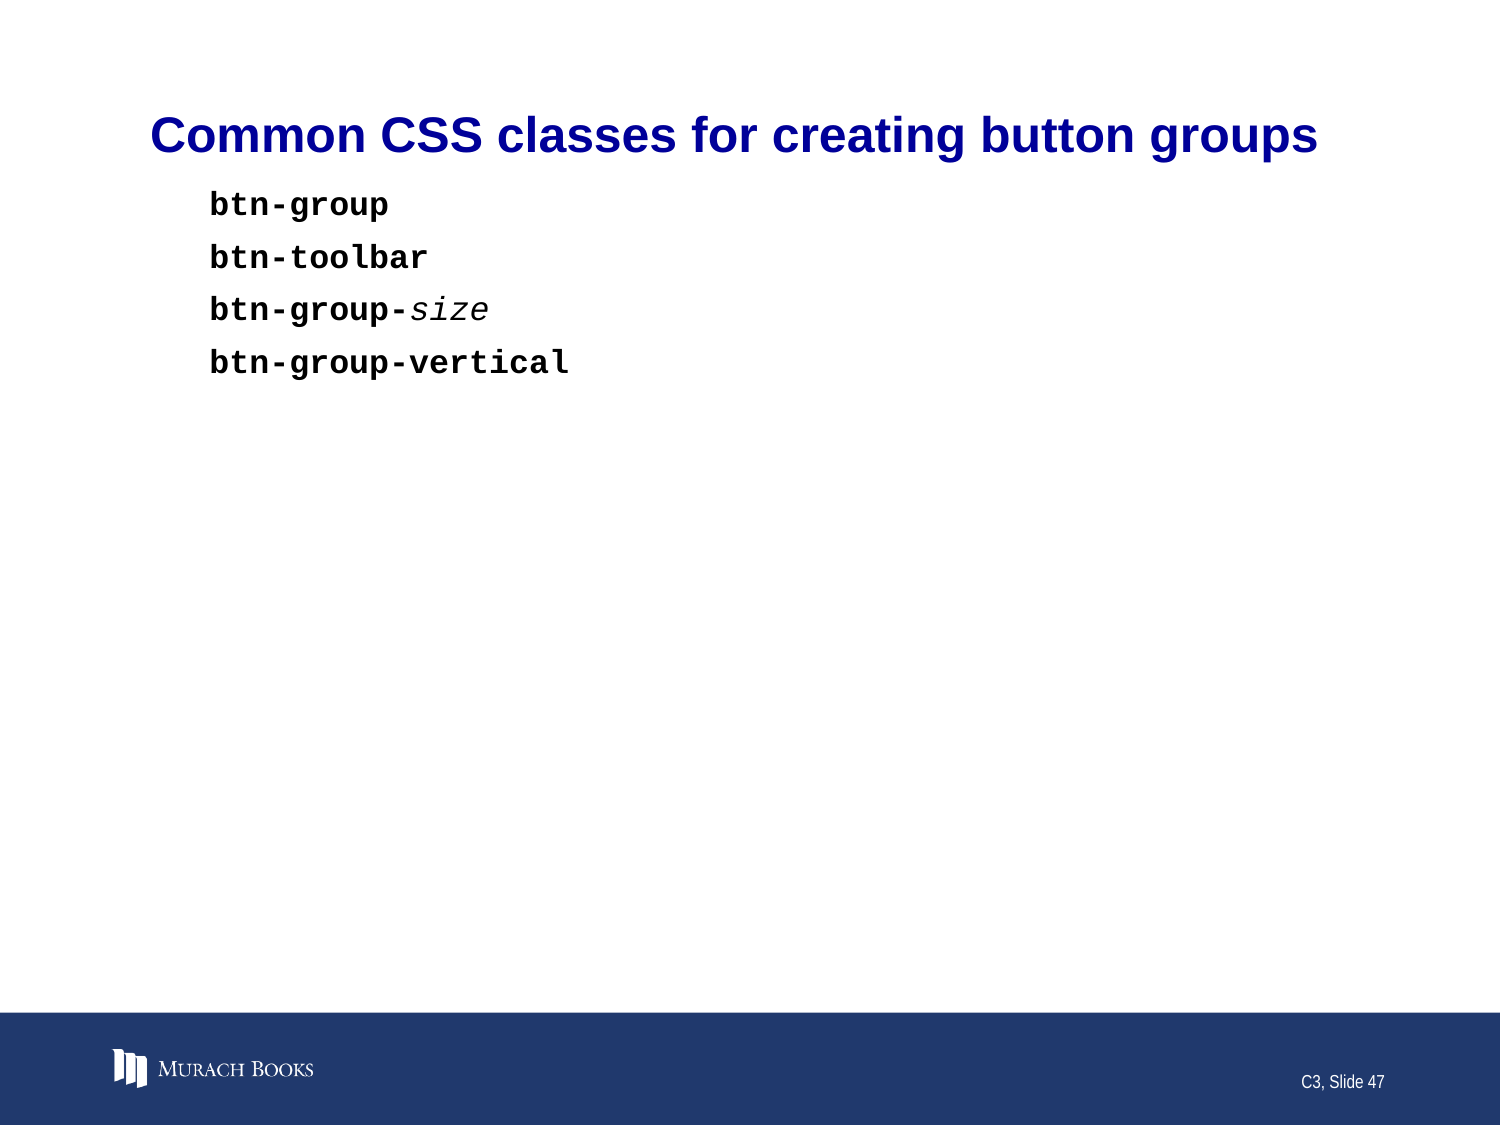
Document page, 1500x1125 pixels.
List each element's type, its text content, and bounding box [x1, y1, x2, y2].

list btn-group btn-toolbar btn-group-size btn-group-vertical [137, 174, 1350, 975]
footer [12, 1025, 463, 1100]
slide_number C3, Slide 47 [1087, 1025, 1400, 1100]
title Common CSS classes for creating button groups [150, 102, 1350, 164]
